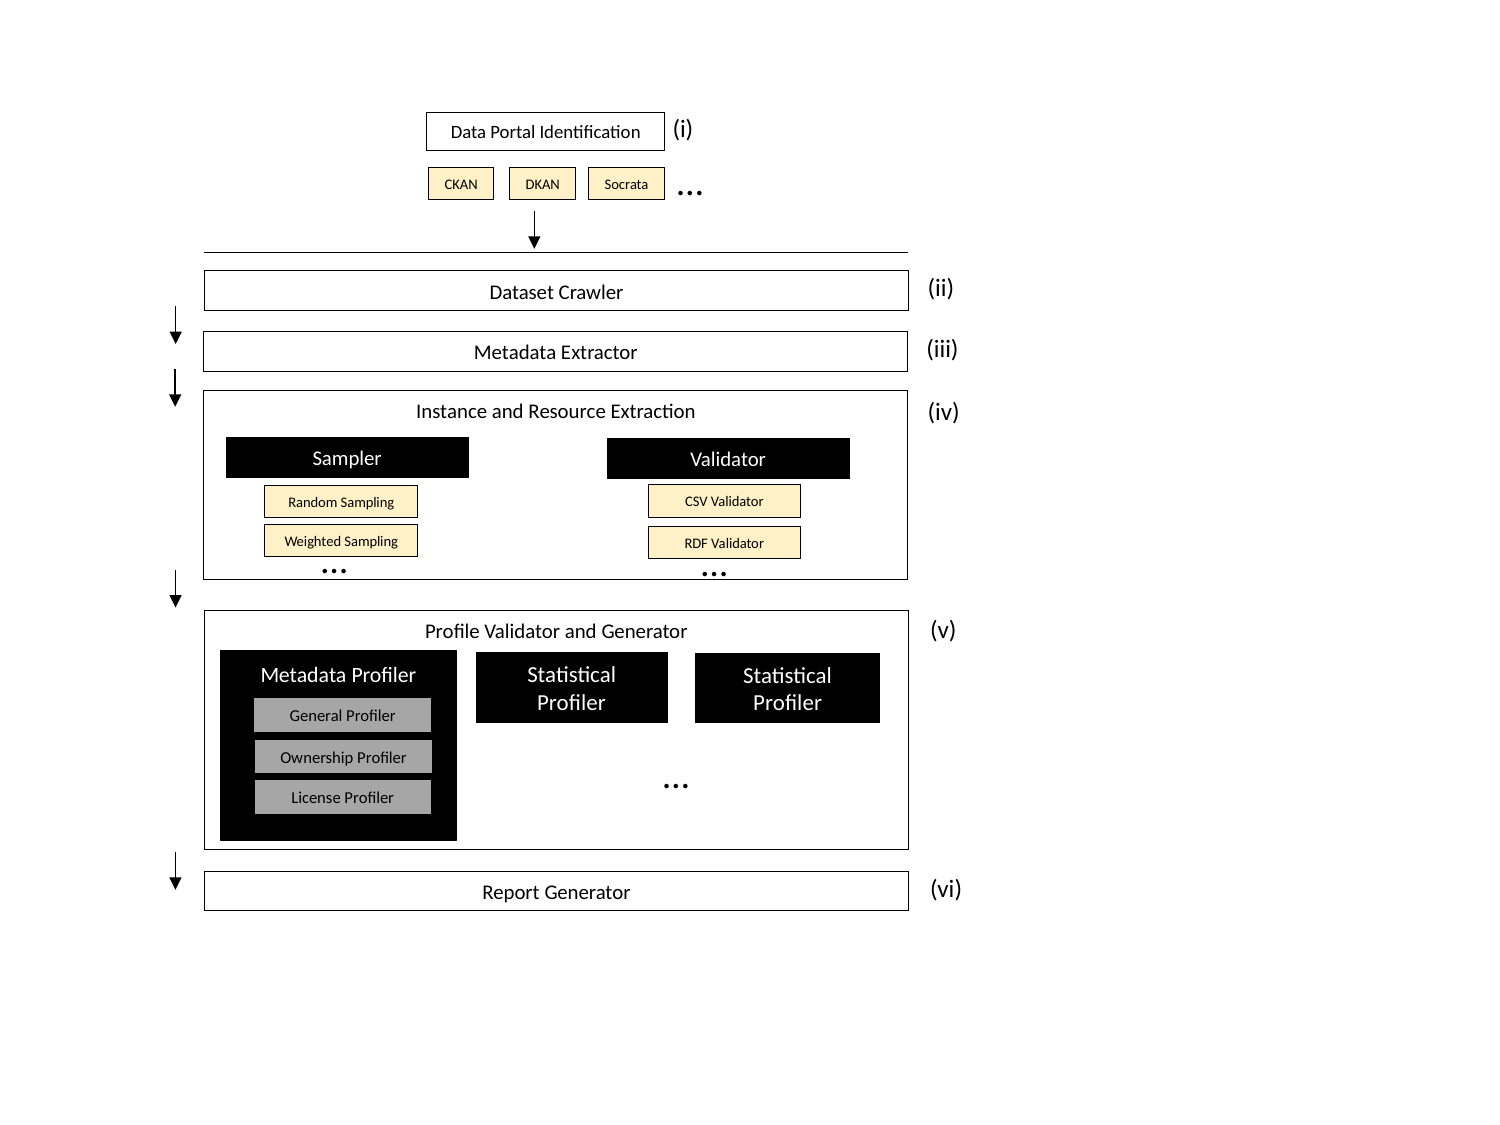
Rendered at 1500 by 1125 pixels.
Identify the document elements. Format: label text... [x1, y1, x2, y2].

text_box … [648, 744, 705, 804]
text_box Profile Validator and Generator [204, 610, 909, 850]
text_box Report Generator [204, 871, 909, 911]
text_box (ii) [912, 264, 970, 310]
text_box (iii) [911, 325, 974, 370]
text_box (v) [915, 606, 972, 651]
text_box (vi) [915, 864, 977, 910]
text_box Statistical Profiler [476, 652, 668, 723]
text_box Dataset Crawler [204, 270, 909, 311]
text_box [203, 389, 908, 592]
text_box Metadata Extractor [203, 331, 908, 372]
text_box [426, 105, 719, 212]
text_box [220, 650, 457, 841]
text_box Statistical Profiler [695, 653, 880, 723]
text_box (iv) [912, 387, 975, 433]
